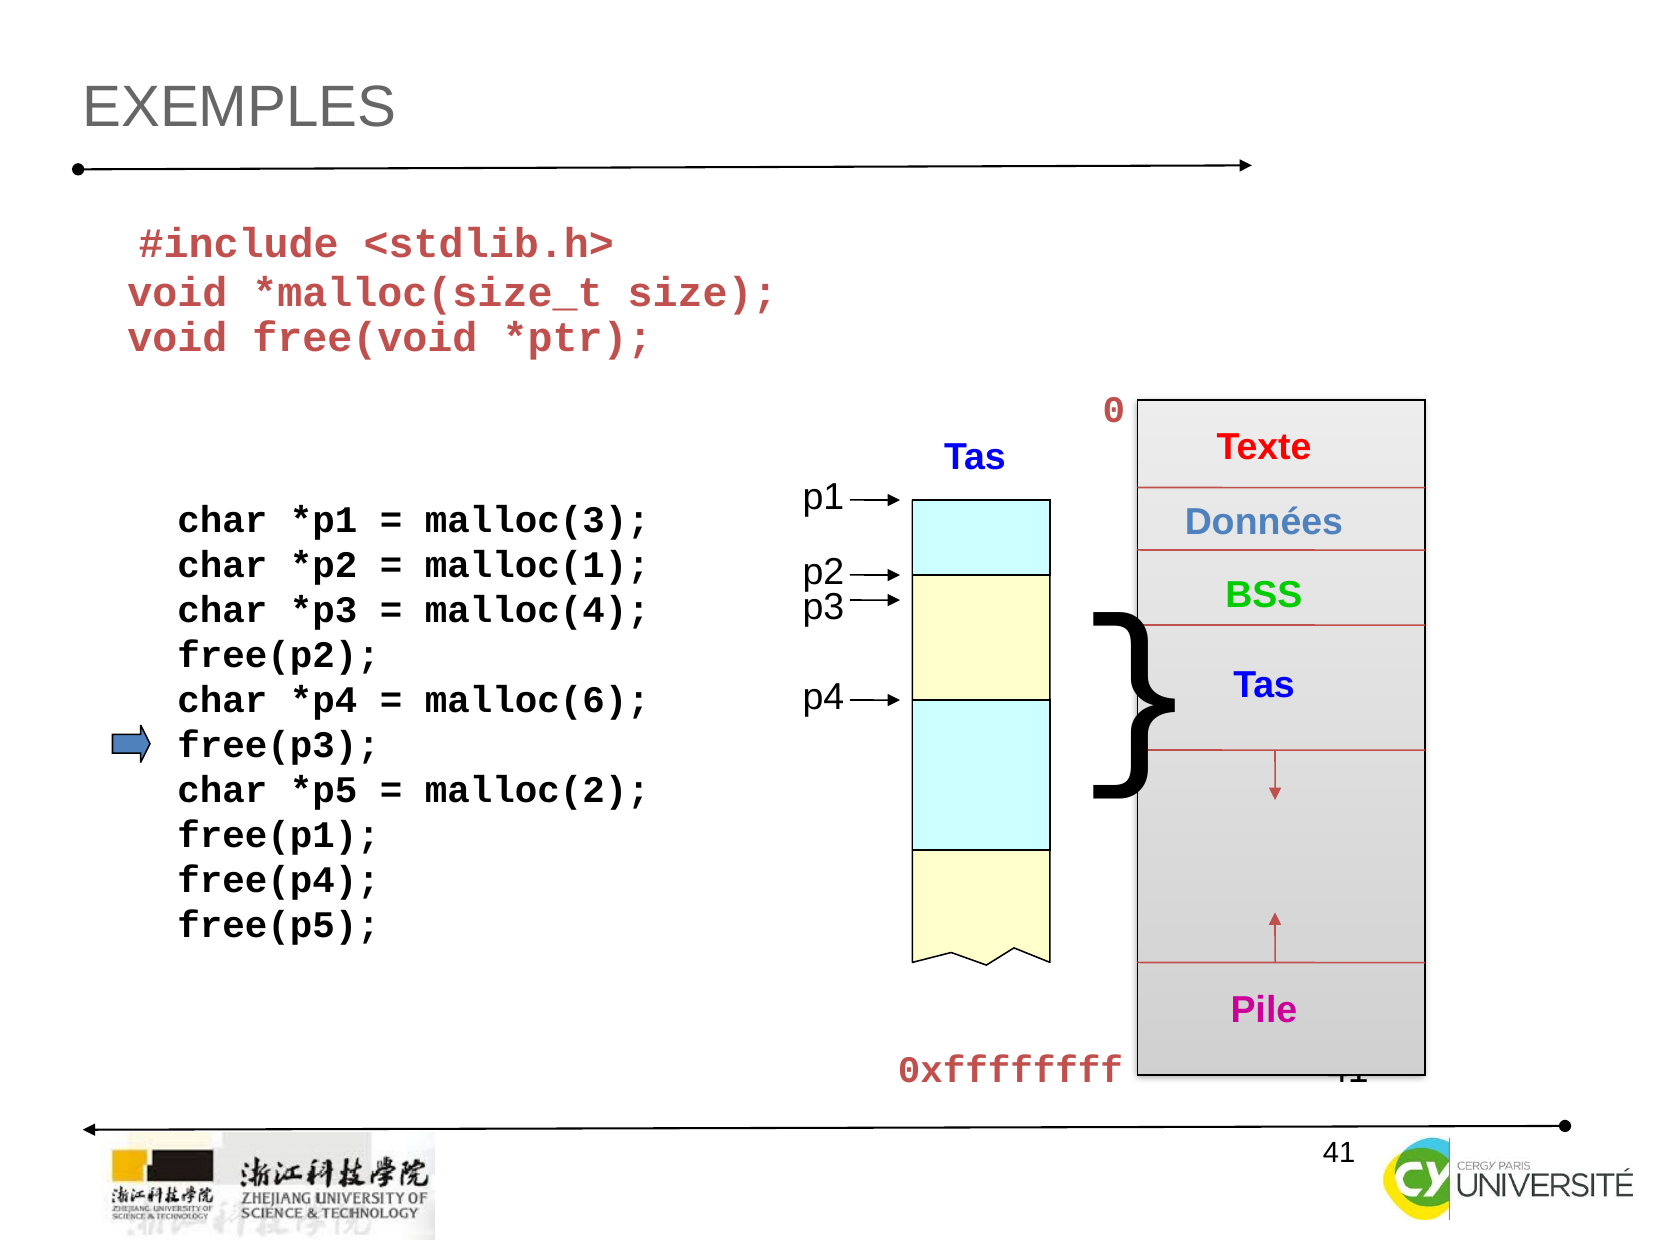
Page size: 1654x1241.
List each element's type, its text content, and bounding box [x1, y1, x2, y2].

picture [100, 1132, 435, 1240]
text_box [1137, 751, 1426, 962]
text_box [112, 725, 151, 763]
text_box p1 [787, 464, 860, 525]
text_box [849, 593, 901, 607]
text_box Tas [1218, 652, 1310, 712]
text_box 0 [1087, 377, 1140, 438]
text_box Données [1170, 489, 1358, 550]
text_box BSS [1210, 562, 1318, 623]
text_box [787, 664, 1051, 851]
text_box p2 [787, 539, 860, 574]
text_box 0xffffffff [883, 1037, 1138, 1098]
text_box [1137, 399, 1426, 487]
text_box [1268, 912, 1282, 963]
text_box p3 [787, 574, 860, 635]
text_box Exemples [82, 49, 1571, 158]
text_box [1137, 963, 1426, 1076]
picture [1380, 1136, 1633, 1220]
text_box [1268, 750, 1282, 800]
text_box Pile [1215, 977, 1313, 1038]
text_box char *p1 = malloc(3); char *p2 = malloc(1); char *p3 = malloc(4); free(p2); char *p4 = malloc(6); free(p3); char *p5 = malloc(2); free(p1); free(p4); free(p5); [162, 487, 675, 953]
text_box #include <stdlib.h> void *malloc(size_t size); void free(void *ptr); [75, 199, 1463, 1100]
text_box [860, 568, 901, 582]
text_box Texte [1201, 414, 1327, 475]
text_box [912, 499, 1050, 575]
text_box [849, 493, 901, 507]
text_box } [1062, 549, 1123, 805]
text_box [1137, 550, 1426, 750]
text_box [1137, 488, 1426, 550]
text_box Tas [929, 424, 1021, 485]
